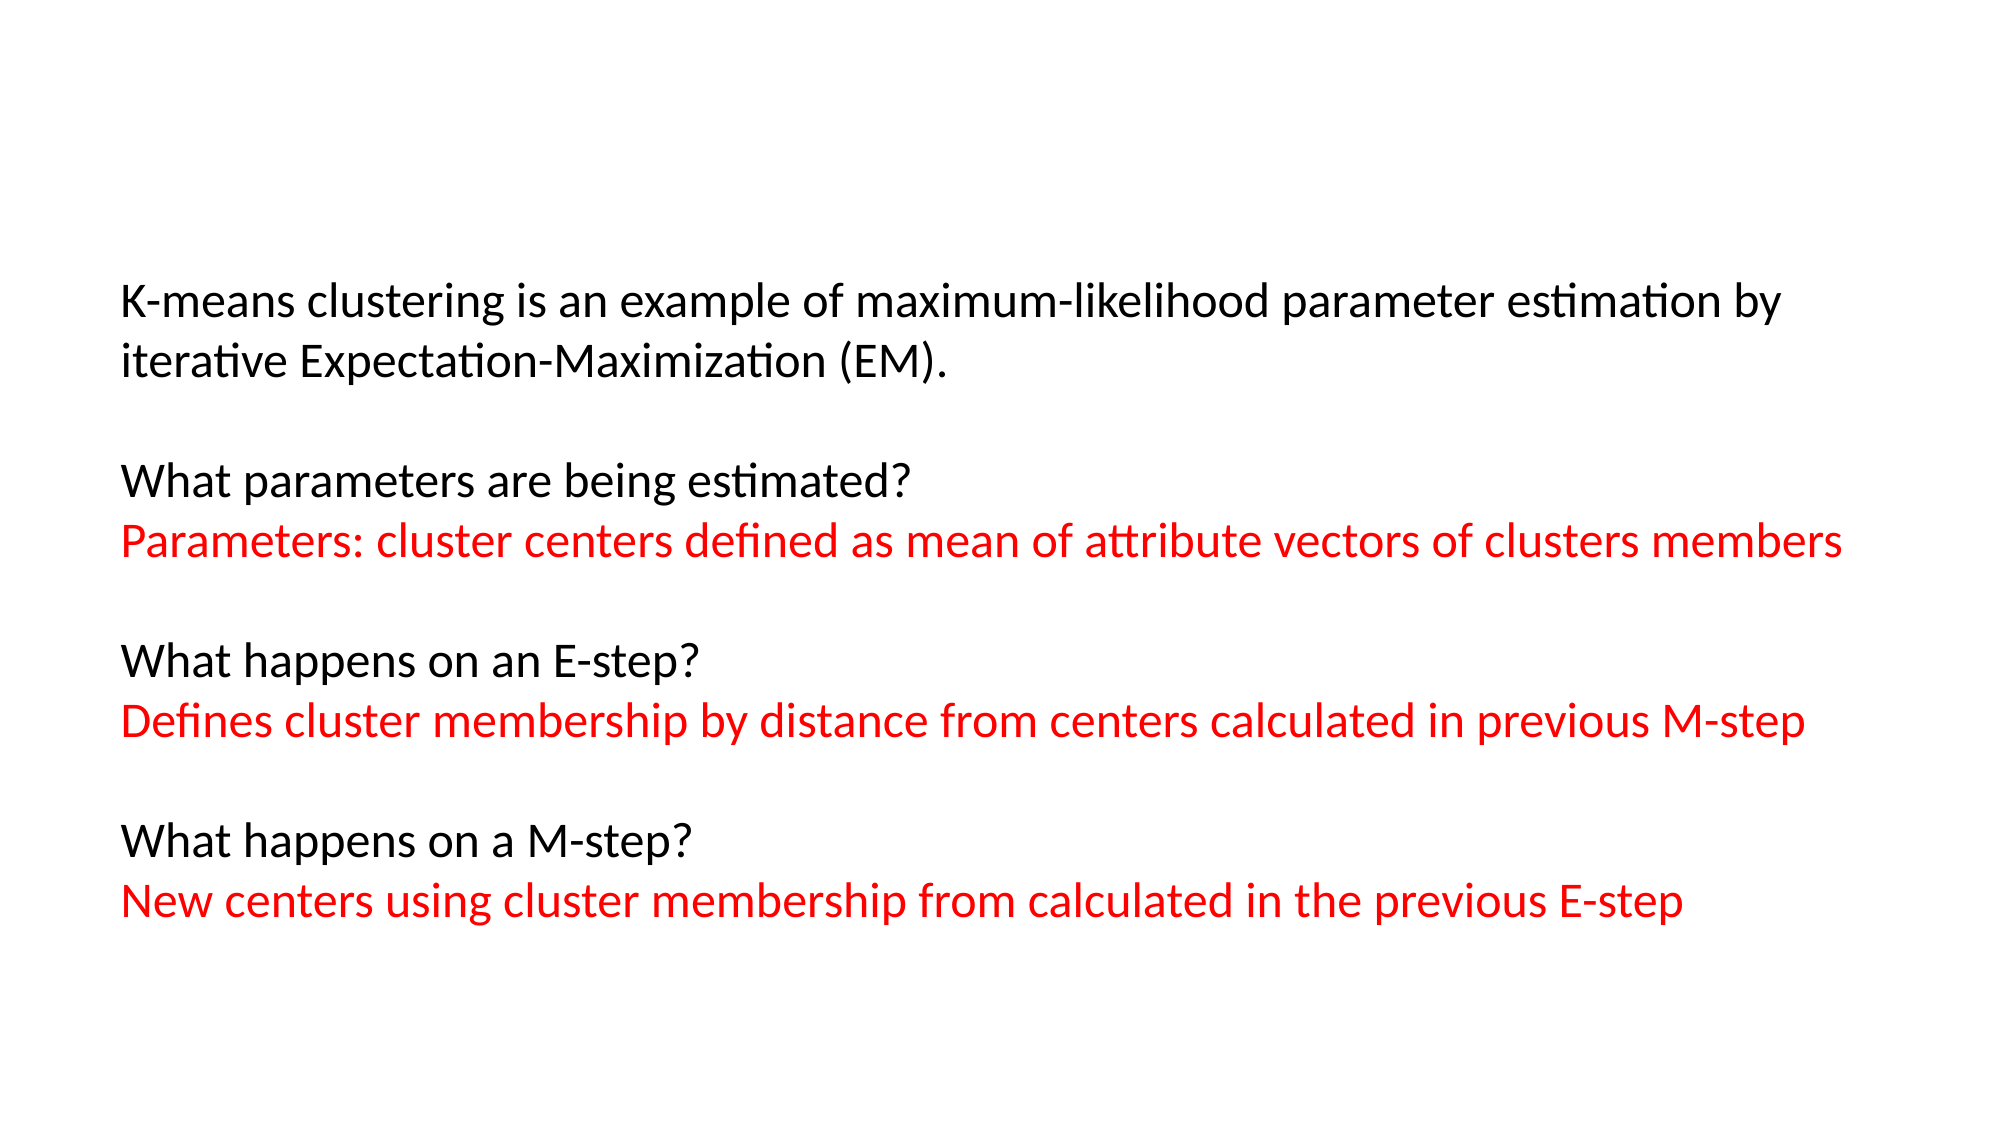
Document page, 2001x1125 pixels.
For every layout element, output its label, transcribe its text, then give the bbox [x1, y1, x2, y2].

text_box K-means clustering is an example of maximum-likelihood parameter estimation by iterative Expectation-Maximization (EM). What parameters are being estimated? Parameters: cluster centers defined as mean of attribute vectors of clusters members What happens on an E-step? Defines cluster membership by distance from centers calculated in previous M-step What happens on a M-step? New centers using cluster membership from calculated in the previous E-step [105, 260, 1859, 936]
